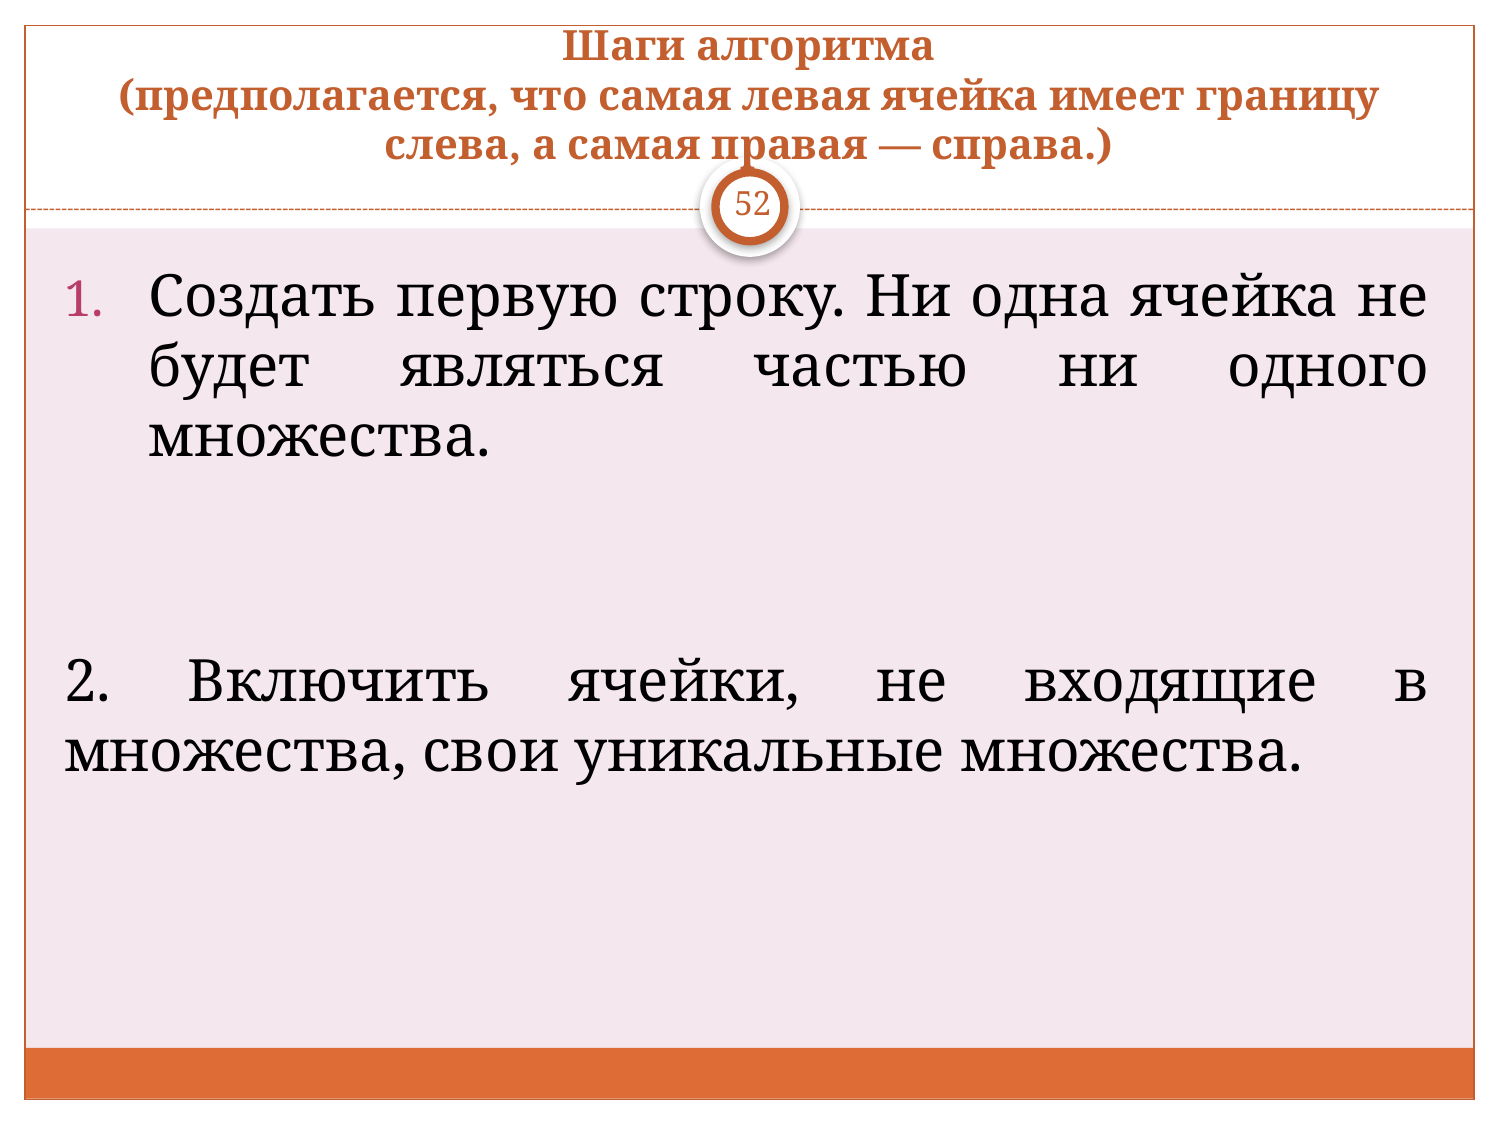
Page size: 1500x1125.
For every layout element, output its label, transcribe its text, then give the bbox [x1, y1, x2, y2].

slide_number 52 [715, 168, 791, 241]
list Создать первую строку. Ни одна ячейка не будет являться частью ни одного множества. 2. Включить ячейки, не входящие в множества, свои уникальные множества. [49, 250, 1445, 1001]
title Шаги алгоритма (предполагается, что самая левая ячейка имеет границу слева, а самая правая — справа.) [49, 37, 1450, 176]
